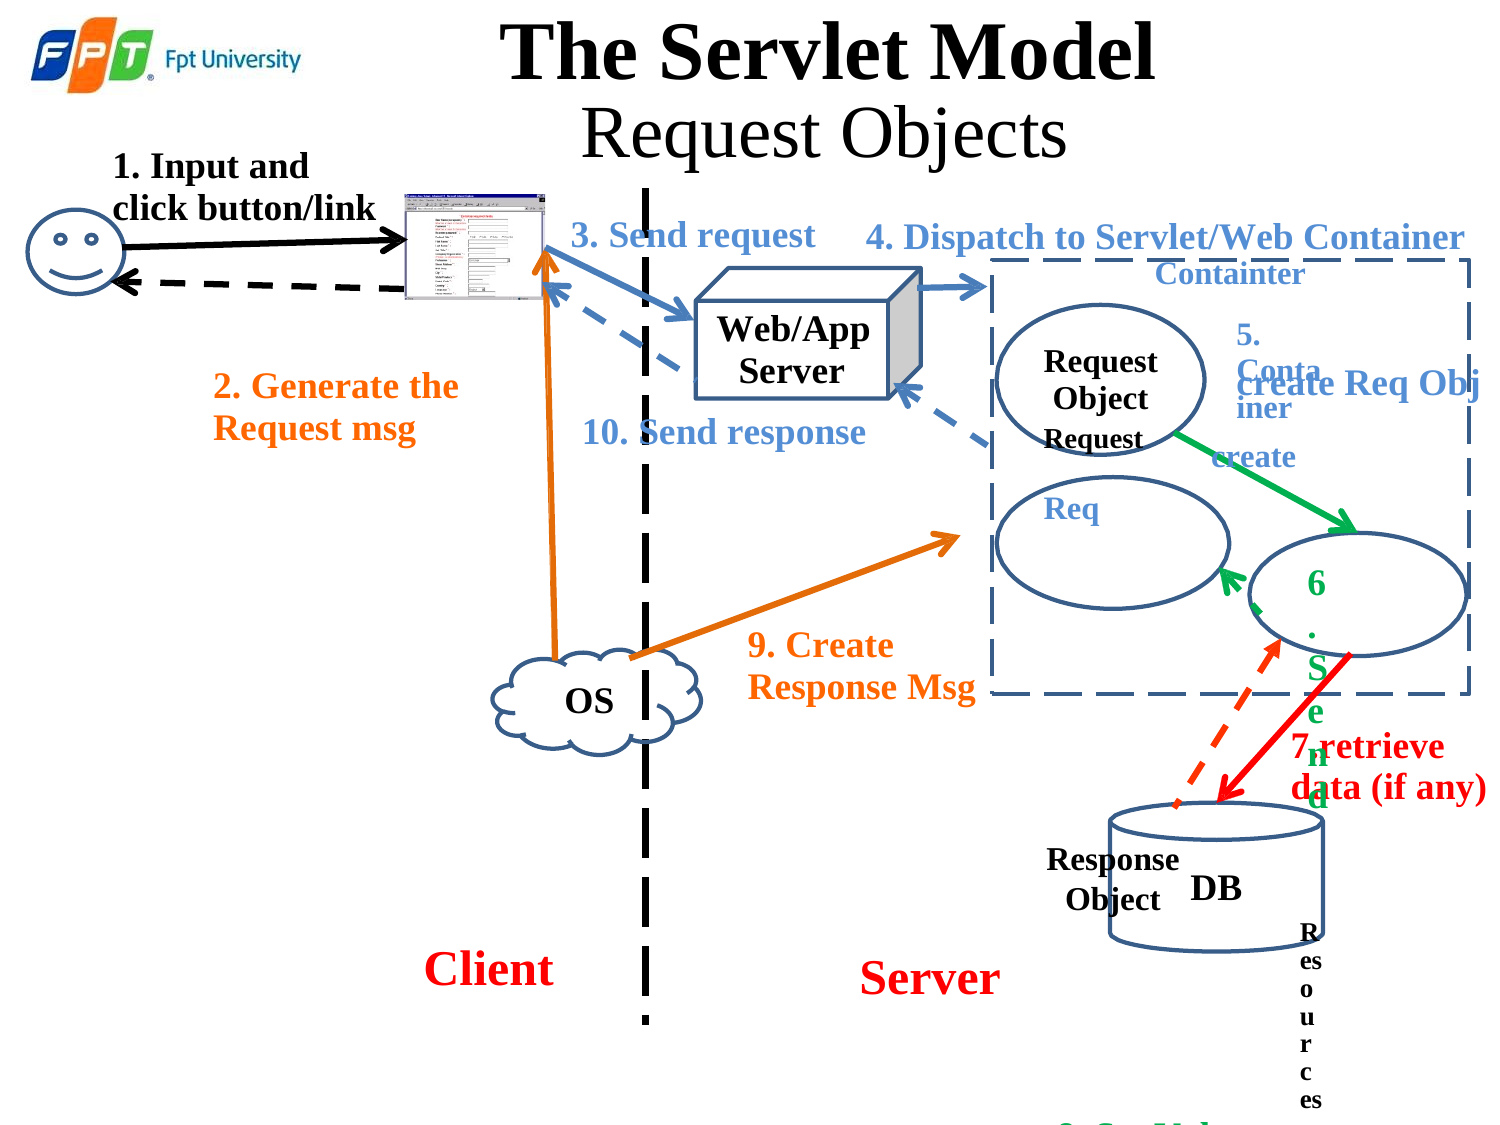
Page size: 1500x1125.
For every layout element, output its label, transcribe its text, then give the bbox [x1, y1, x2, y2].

text_box [1110, 802, 1323, 821]
text_box [541, 282, 572, 308]
text_box [917, 273, 988, 302]
text_box Containter 5. Container Request create Req 6. Send Response Object Resources 8. Set Val [991, 259, 1469, 695]
text_box [696, 268, 914, 300]
text_box [492, 649, 701, 756]
text_box [628, 530, 961, 662]
text_box [404, 194, 546, 300]
text_box [582, 306, 607, 325]
text_box create Req Obj [1469, 362, 1488, 405]
text_box [656, 353, 681, 372]
text_box [1171, 797, 1183, 810]
text_box The Servlet Model Request Objects [494, 8, 1162, 174]
text_box [1233, 695, 1249, 712]
text_box Client [421, 942, 564, 997]
text_box 4. Dispatch to Servlet/Web Container [863, 216, 1471, 259]
text_box [1110, 821, 1323, 952]
text_box [122, 226, 408, 255]
text_box [291, 282, 317, 290]
text_box [1186, 760, 1206, 786]
text_box [893, 382, 924, 409]
text_box Web/App Server [713, 308, 874, 396]
text_box [0, 0, 325, 122]
text_box 10. Send response [579, 411, 874, 454]
text_box 9. Create Response Msg [745, 624, 984, 712]
text_box [543, 287, 559, 661]
text_box [1210, 723, 1229, 749]
text_box OS [562, 680, 623, 723]
text_box [619, 329, 644, 349]
text_box [335, 284, 361, 292]
text_box 2. Generate the Request msg [211, 365, 466, 453]
text_box DB [1188, 867, 1251, 910]
text_box [695, 301, 888, 399]
text_box 7.retrieve data (if any) [1288, 725, 1495, 812]
text_box [247, 281, 273, 289]
text_box [110, 268, 142, 297]
text_box [695, 268, 921, 301]
text_box [969, 432, 990, 449]
text_box [889, 269, 921, 398]
text_box 3. Send request [568, 214, 823, 257]
text_box Server [857, 950, 1011, 1006]
text_box [27, 209, 125, 295]
text_box [657, 705, 673, 723]
text_box [203, 280, 230, 288]
text_box [1216, 695, 1318, 803]
text_box 1. Input and click button/link [110, 146, 384, 233]
text_box [544, 244, 695, 323]
text_box [692, 376, 699, 384]
text_box [531, 249, 560, 282]
text_box [933, 407, 958, 428]
text_box [378, 285, 405, 293]
text_box [160, 279, 186, 287]
